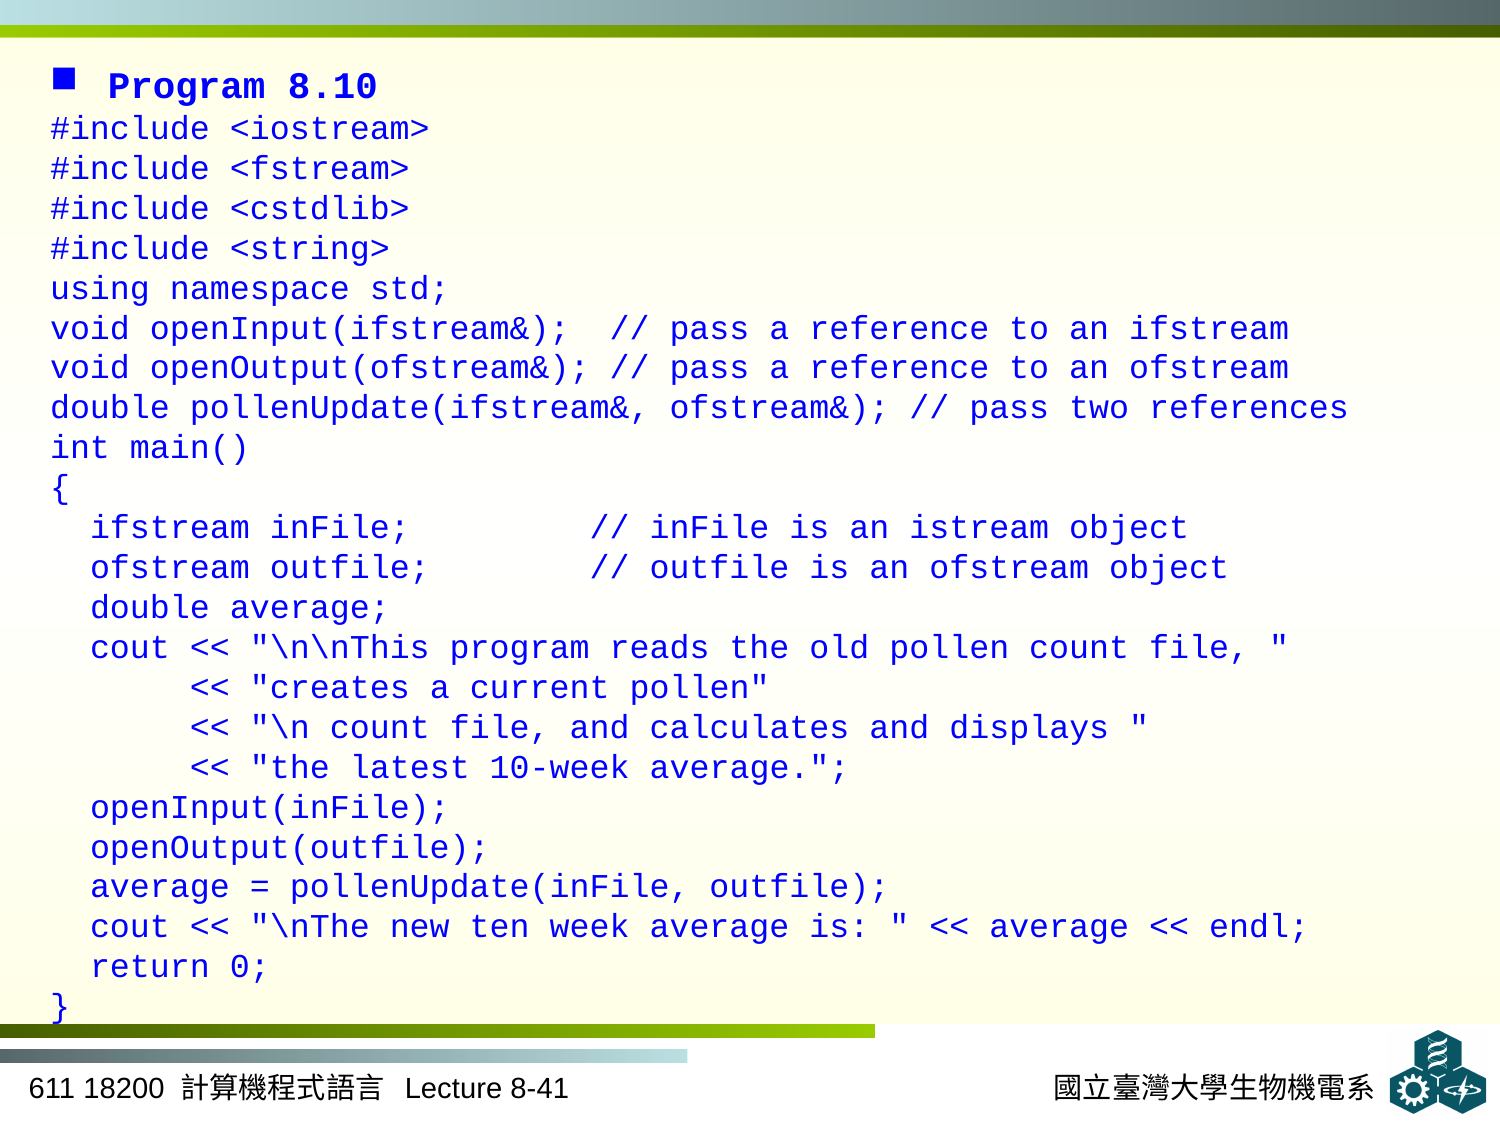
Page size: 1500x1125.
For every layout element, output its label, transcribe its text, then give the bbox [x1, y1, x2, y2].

text_box Program 8.10 #include <iostream> #include <fstream> #include <cstdlib> #include <string> using namespace std; void openInput(ifstream&); // pass a reference to an ifstream void openOutput(ofstream&); // pass a reference to an ofstream double pollenUpdate(ifstream&, ofstream&); // pass two references int main() { ifstream inFile; // inFile is an istream object ofstream outfile; // outfile is an ofstream object double average; cout << "\n\nThis program reads the old pollen count file, " << "creates a current pollen" << "\n count file, and calculates and displays " << "the latest 10-week average."; openInput(inFile); openOutput(outfile); average = pollenUpdate(inFile, outfile); cout << "\nThe new ten week average is: " << average << endl; return 0; } [35, 53, 1461, 1032]
picture [1387, 1029, 1488, 1115]
